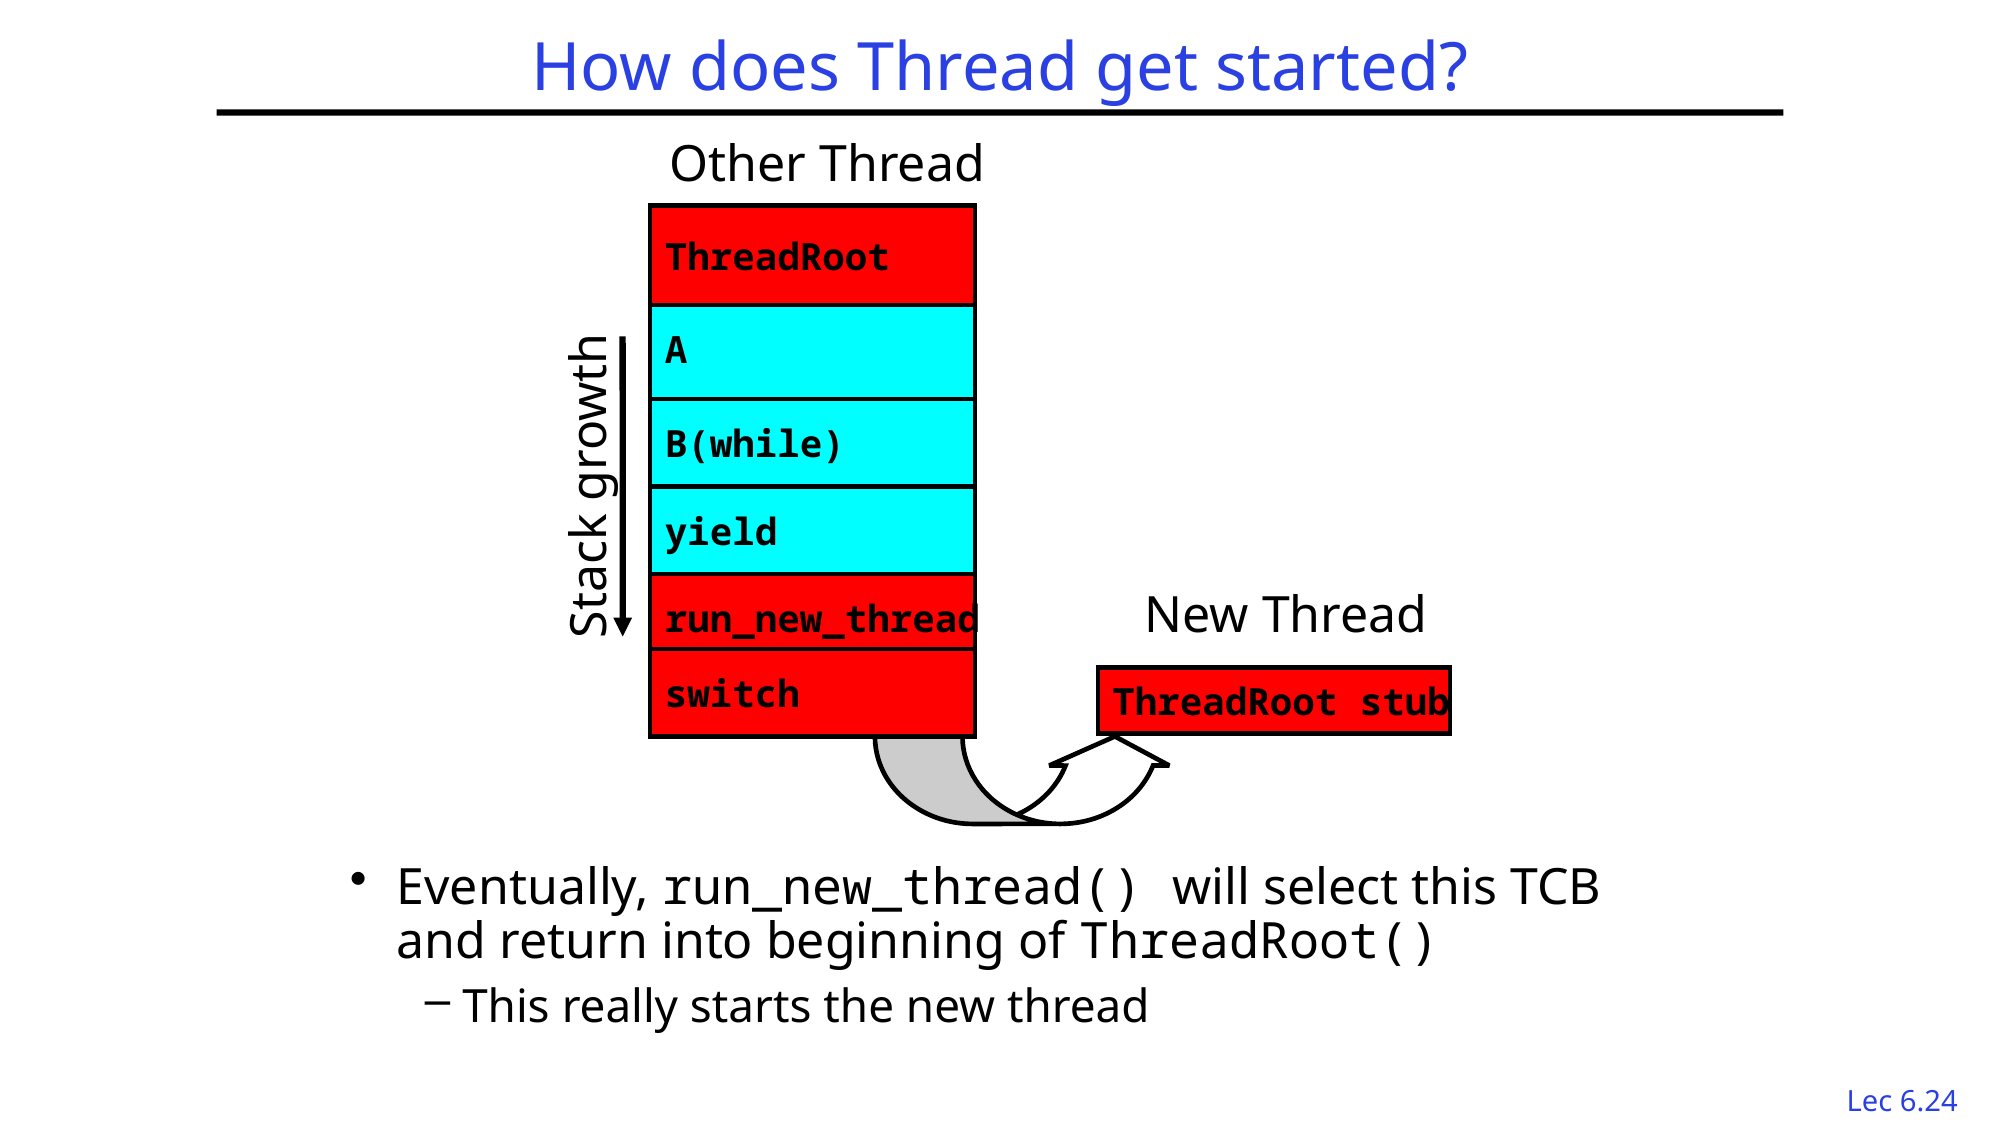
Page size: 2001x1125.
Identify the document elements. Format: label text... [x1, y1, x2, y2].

text_box [875, 743, 1170, 824]
list Eventually, run_new_thread() will select this TCB and return into beginning of ThreadRoot() This really starts the new thread [334, 853, 1698, 1104]
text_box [1097, 574, 1451, 734]
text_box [548, 123, 993, 737]
title How does Thread get started? [216, 24, 1784, 113]
